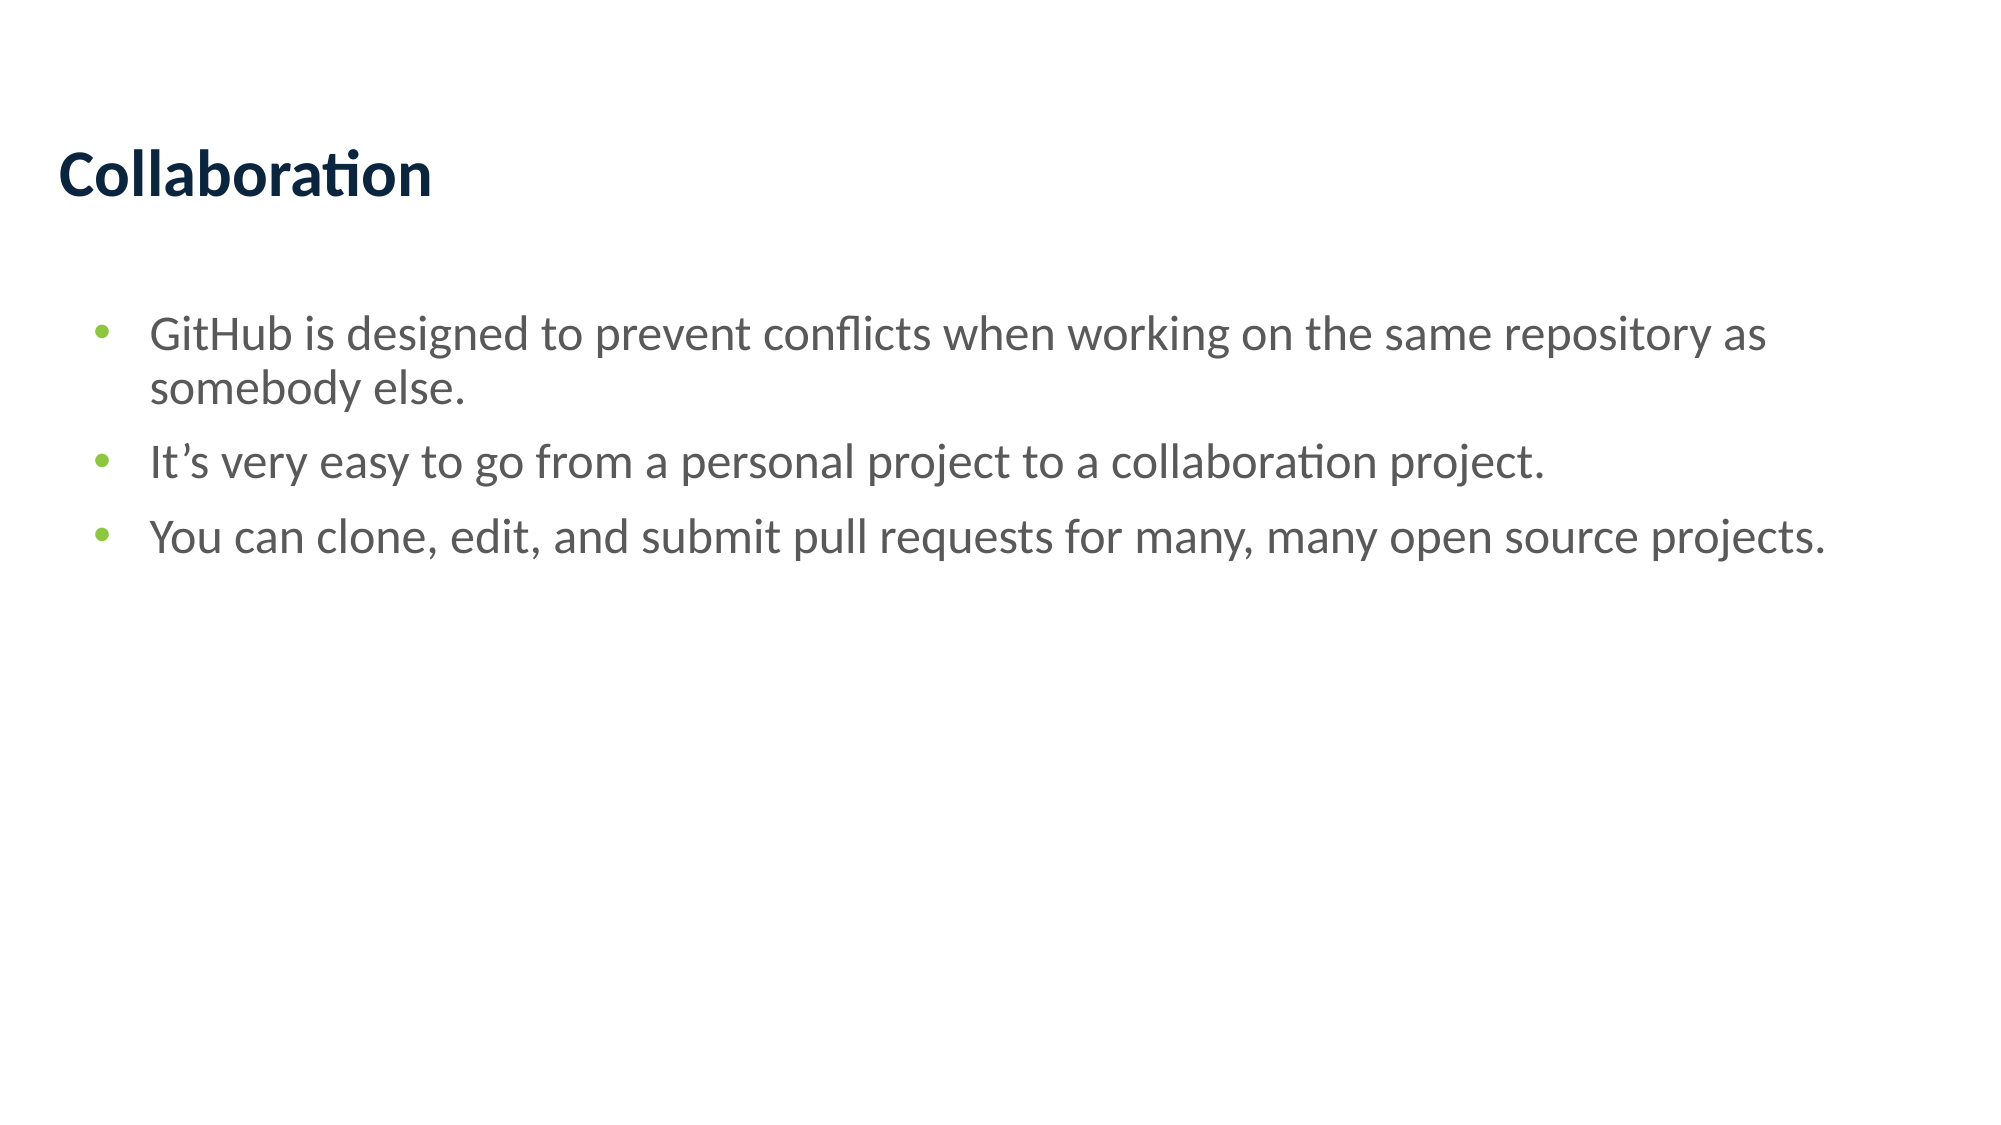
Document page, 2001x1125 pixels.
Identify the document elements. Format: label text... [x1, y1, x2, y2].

title Collaboration [59, 59, 1941, 211]
list GitHub is designed to prevent conflicts when working on the same repository as somebody else. It’s very easy to go from a personal project to a collaboration project. You can clone, edit, and submit pull requests for many, many open source projects. [59, 299, 1941, 1014]
